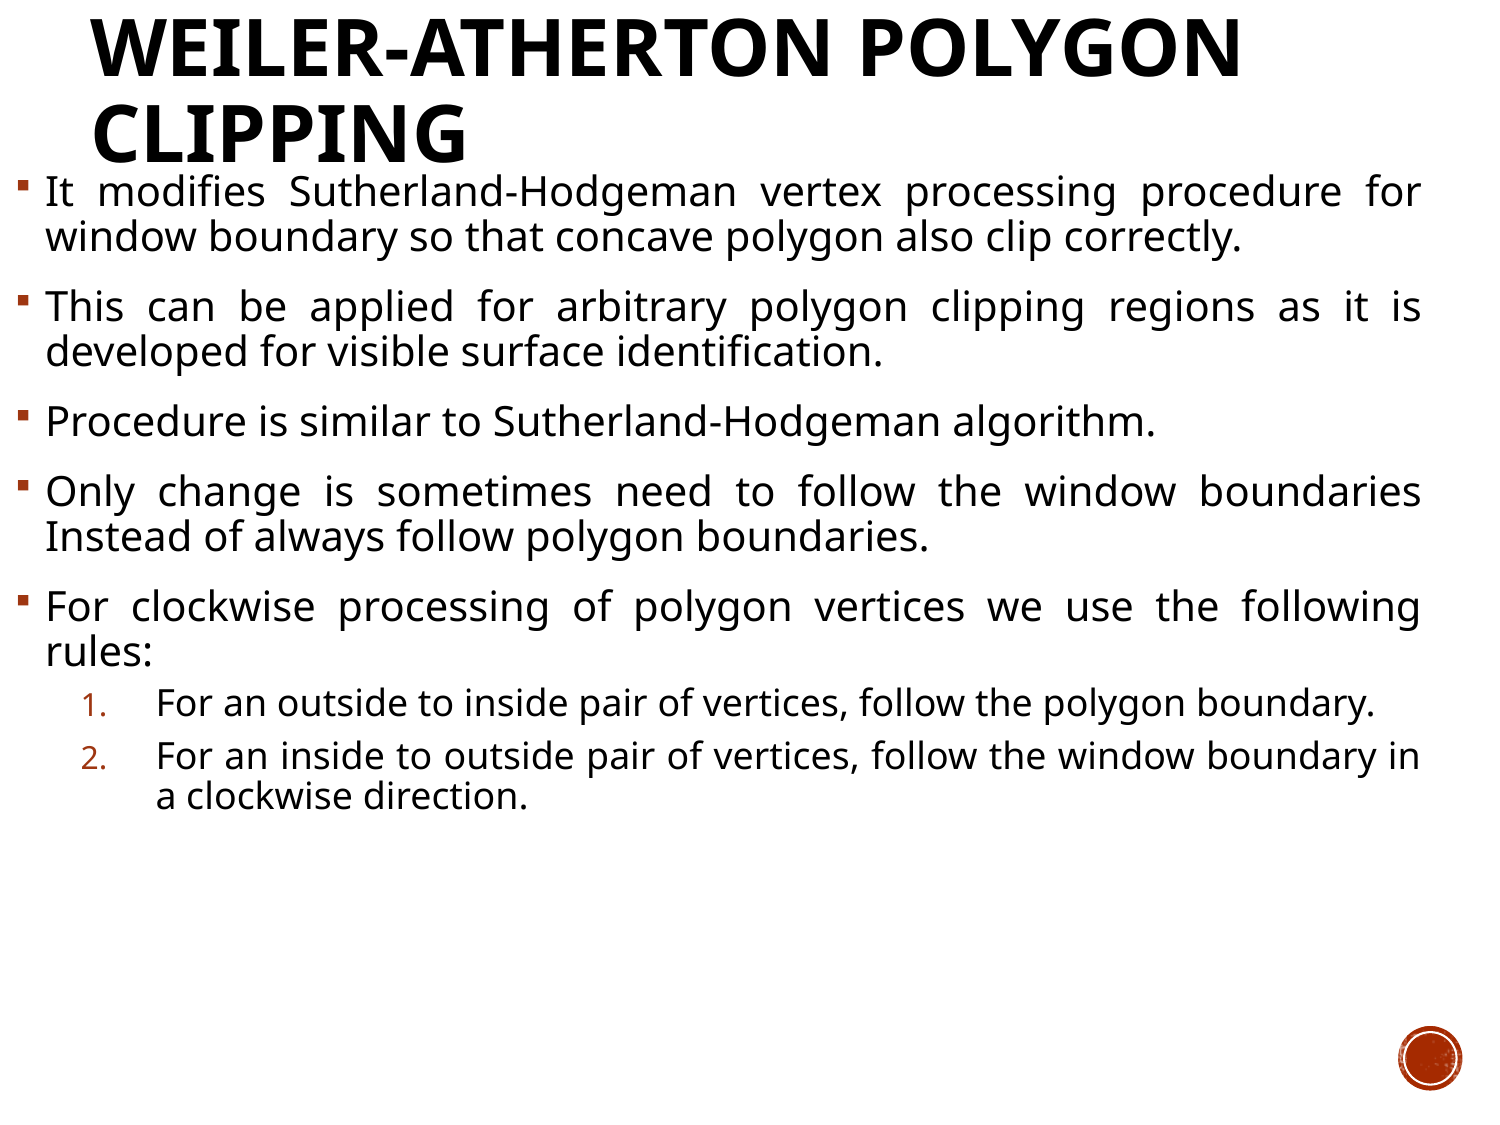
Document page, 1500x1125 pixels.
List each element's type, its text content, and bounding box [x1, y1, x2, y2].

list It modifies Sutherland-Hodgeman vertex processing procedure for window boundary so that concave polygon also clip correctly. This can be applied for arbitrary polygon clipping regions as it is developed for visible surface identification. Procedure is similar to Sutherland-Hodgeman algorithm. Only change is sometimes need to follow the window boundaries Instead of always follow polygon boundaries. For clockwise processing of polygon vertices we use the following rules: For an outside to inside pair of vertices, follow the polygon boundary. For an inside to outside pair of vertices, follow the window boundary in a clockwise direction. [0, 162, 1438, 1038]
title Weiler-Atherton Polygon Clipping [75, 0, 1425, 162]
